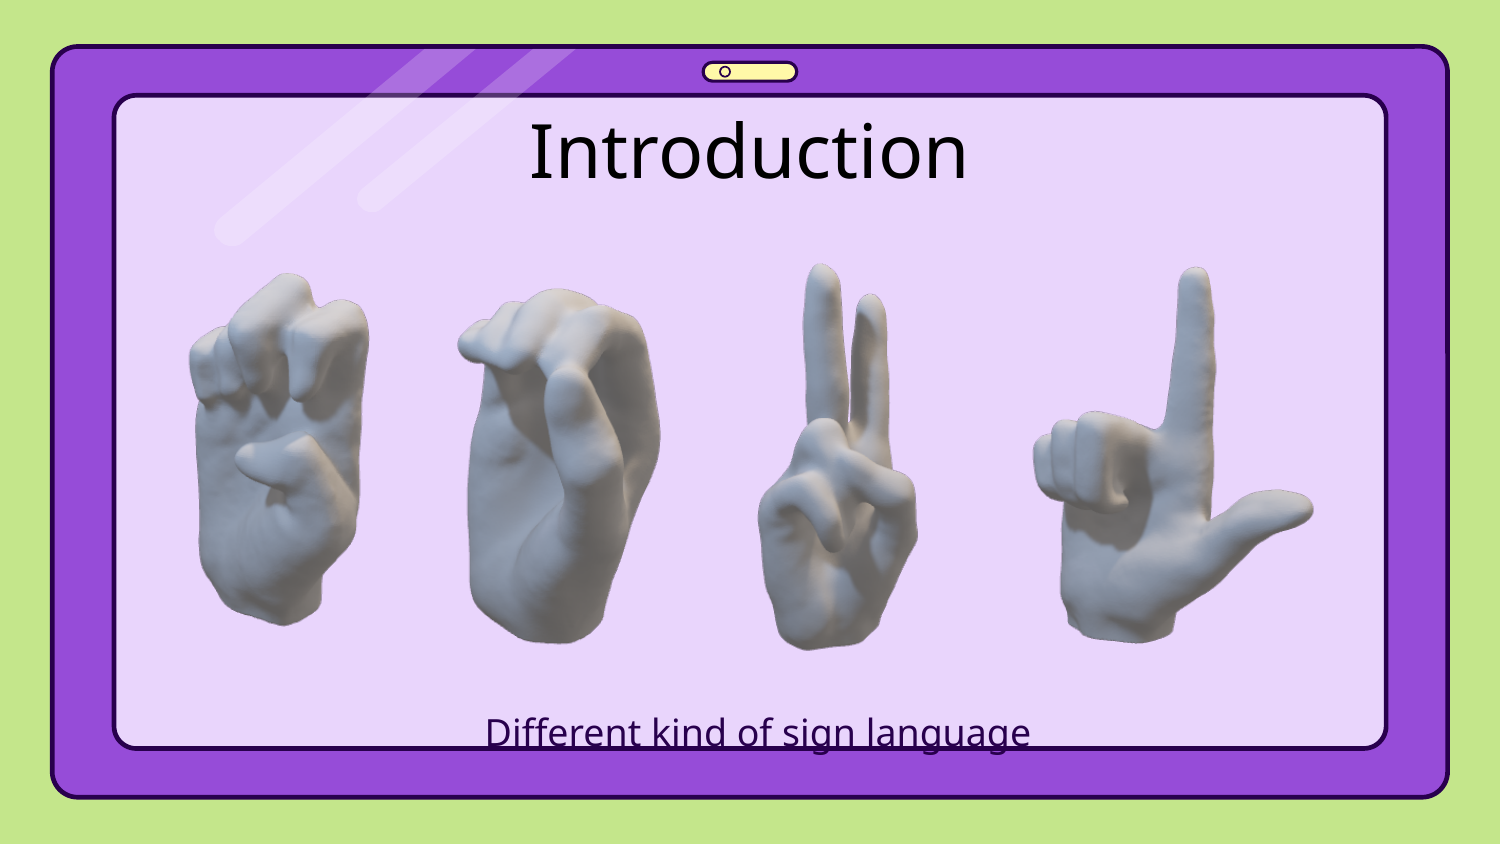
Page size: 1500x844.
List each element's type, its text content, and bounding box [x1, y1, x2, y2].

picture [752, 261, 944, 682]
picture [171, 270, 375, 637]
picture [993, 261, 1332, 666]
subtitle [395, 798, 1079, 844]
title Introduction [262, 116, 1238, 181]
title Different kind of sign language [134, 191, 1382, 754]
picture [428, 286, 668, 659]
